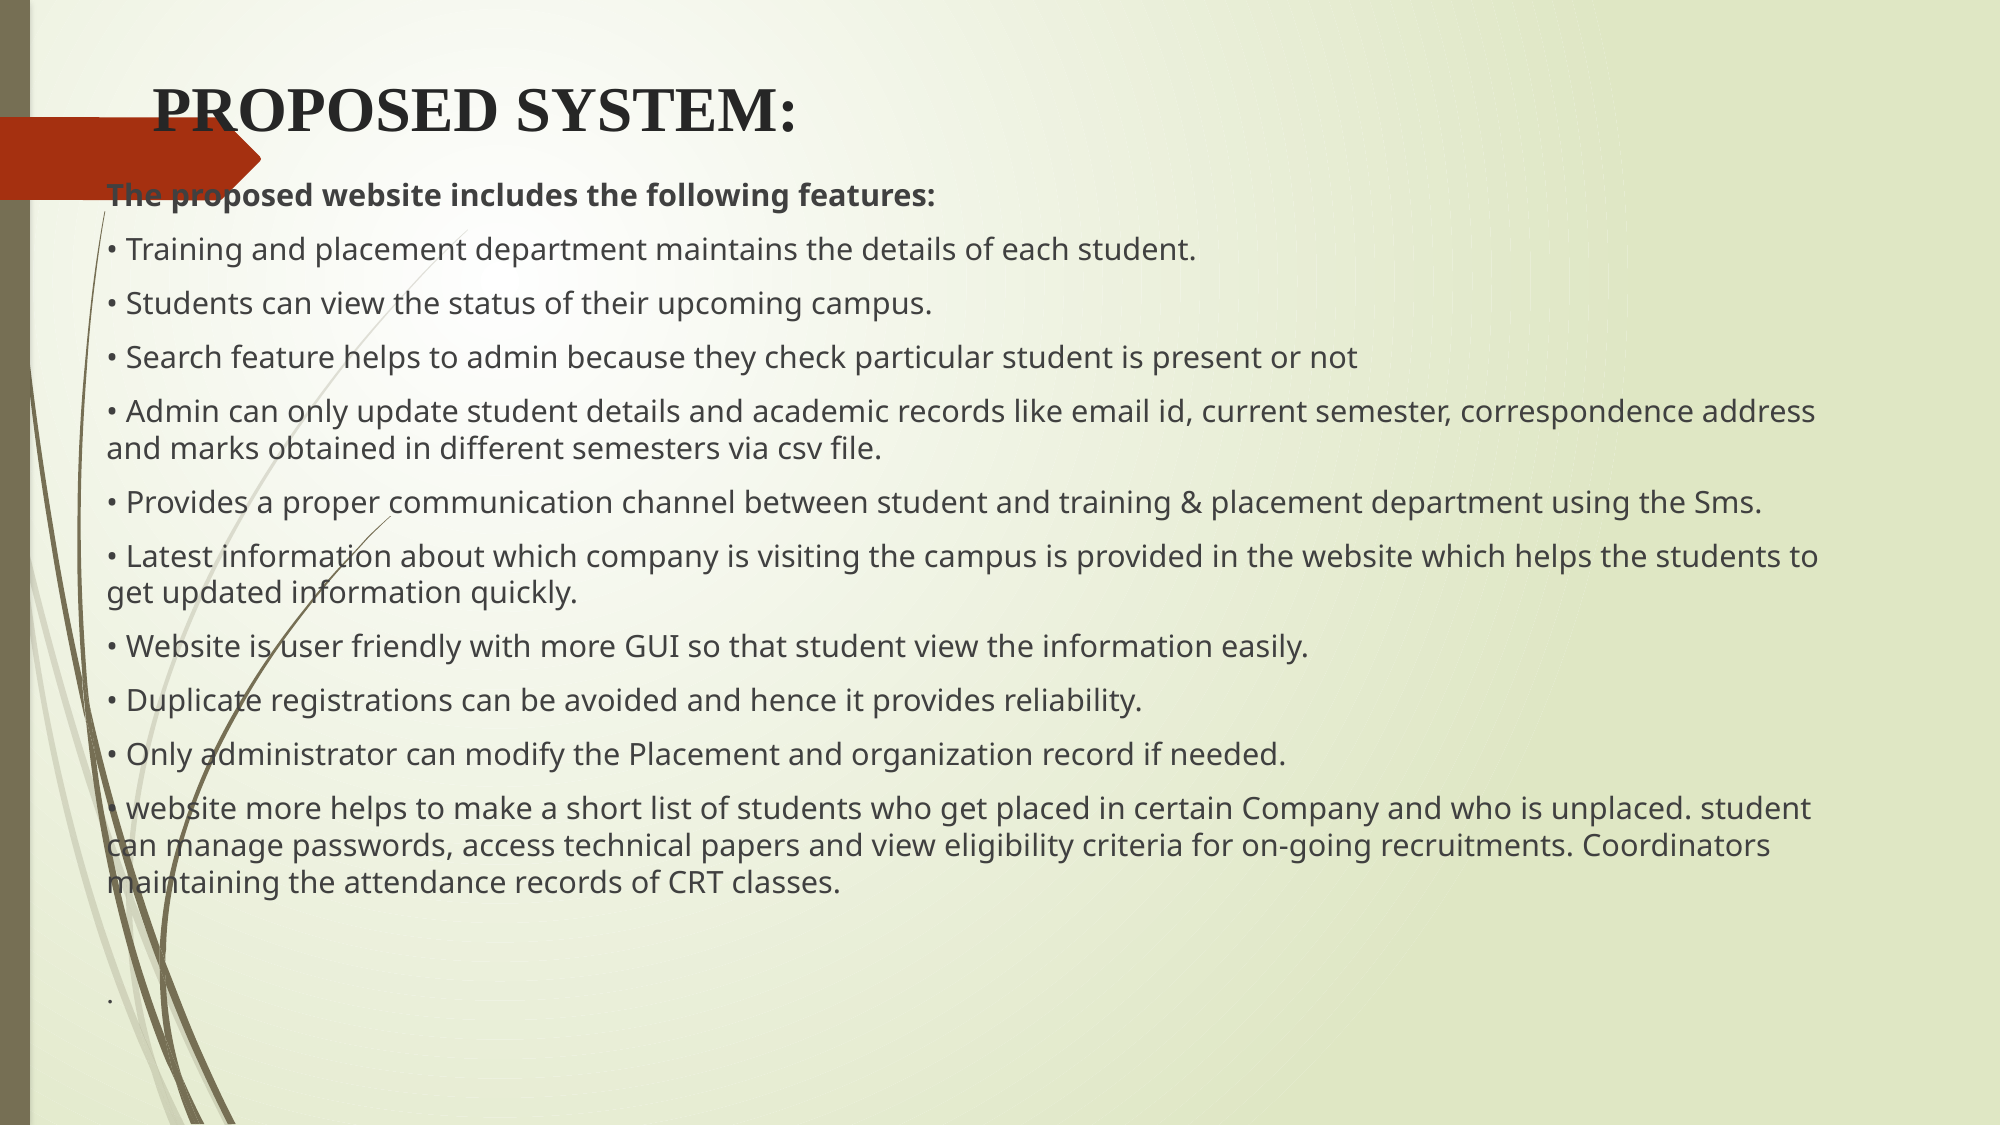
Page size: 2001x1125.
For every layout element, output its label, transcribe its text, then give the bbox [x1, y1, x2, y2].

title PROPOSED SYSTEM: [137, 59, 1863, 152]
list The proposed website includes the following features: • Training and placement department maintains the details of each student. • Students can view the status of their upcoming campus. • Search feature helps to admin because they check particular student is present or not • Admin can only update student details and academic records like email id, current semester, correspondence address and marks obtained in different semesters via csv file. • Provides a proper communication channel between student and training & placement department using the Sms. • Latest information about which company is visiting the campus is provided in the website which helps the students to get updated information quickly. • Website is user friendly with more GUI so that student view the information easily. • Duplicate registrations can be avoided and hence it provides reliability. • Only administrator can modify the Placement and organization record if needed. • website more helps to make a short list of students who get placed in certain Company and who is unplaced. student can manage passwords, access technical papers and view eligibility criteria for on-going recruitments. Coordinators maintaining the attendance records of CRT classes. . [91, 168, 1863, 1021]
